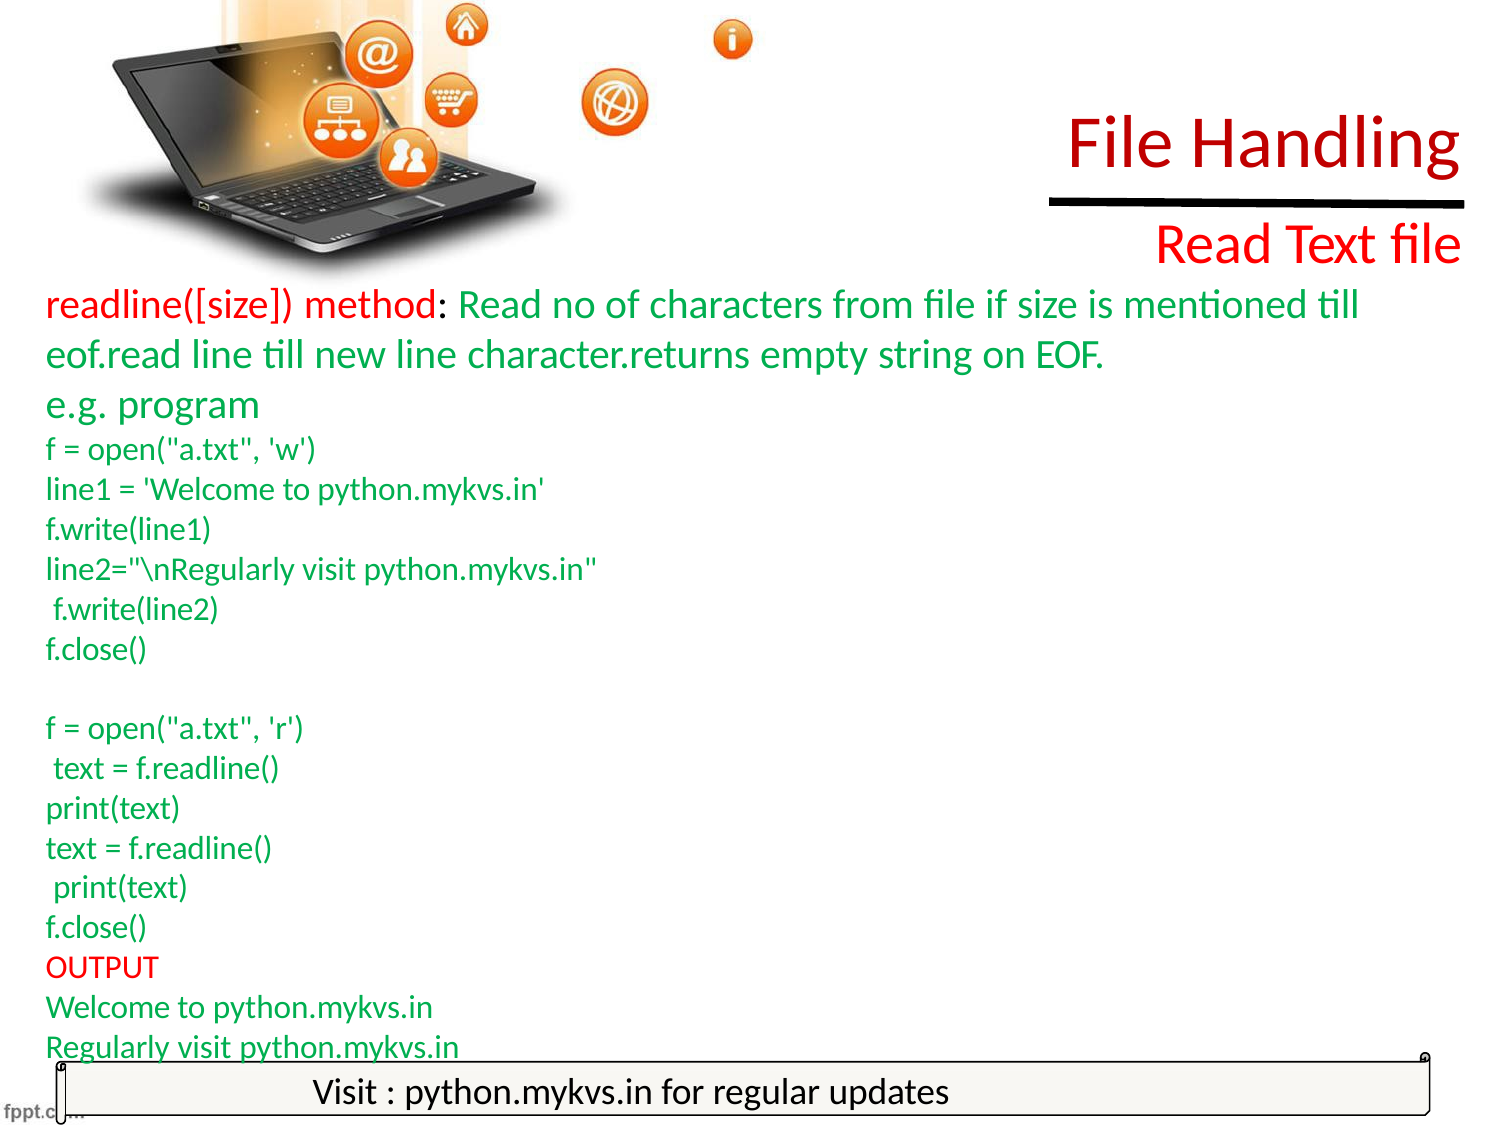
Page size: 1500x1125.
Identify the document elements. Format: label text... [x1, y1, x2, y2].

title File Handling [1065, 90, 1464, 203]
picture [0, 0, 766, 1125]
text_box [55, 1051, 1431, 1125]
text_box Read Text file readline([size]) method: Read no of characters from file if size is mentioned till eof.read line till new line character.returns empty string on EOF. e.g. program f = open("a.txt", 'w') line1 = 'Welcome to python.mykvs.in' f.write(line1) line2="\nRegularly visit python.mykvs.in" f.write(line2) f.close() f = open("a.txt", 'r') text = f.readline() print(text) text = f.readline() print(text) f.close() OUTPUT Welcome to python.mykvs.in Regularly visit python.mykvs.in [43, 203, 1464, 1066]
